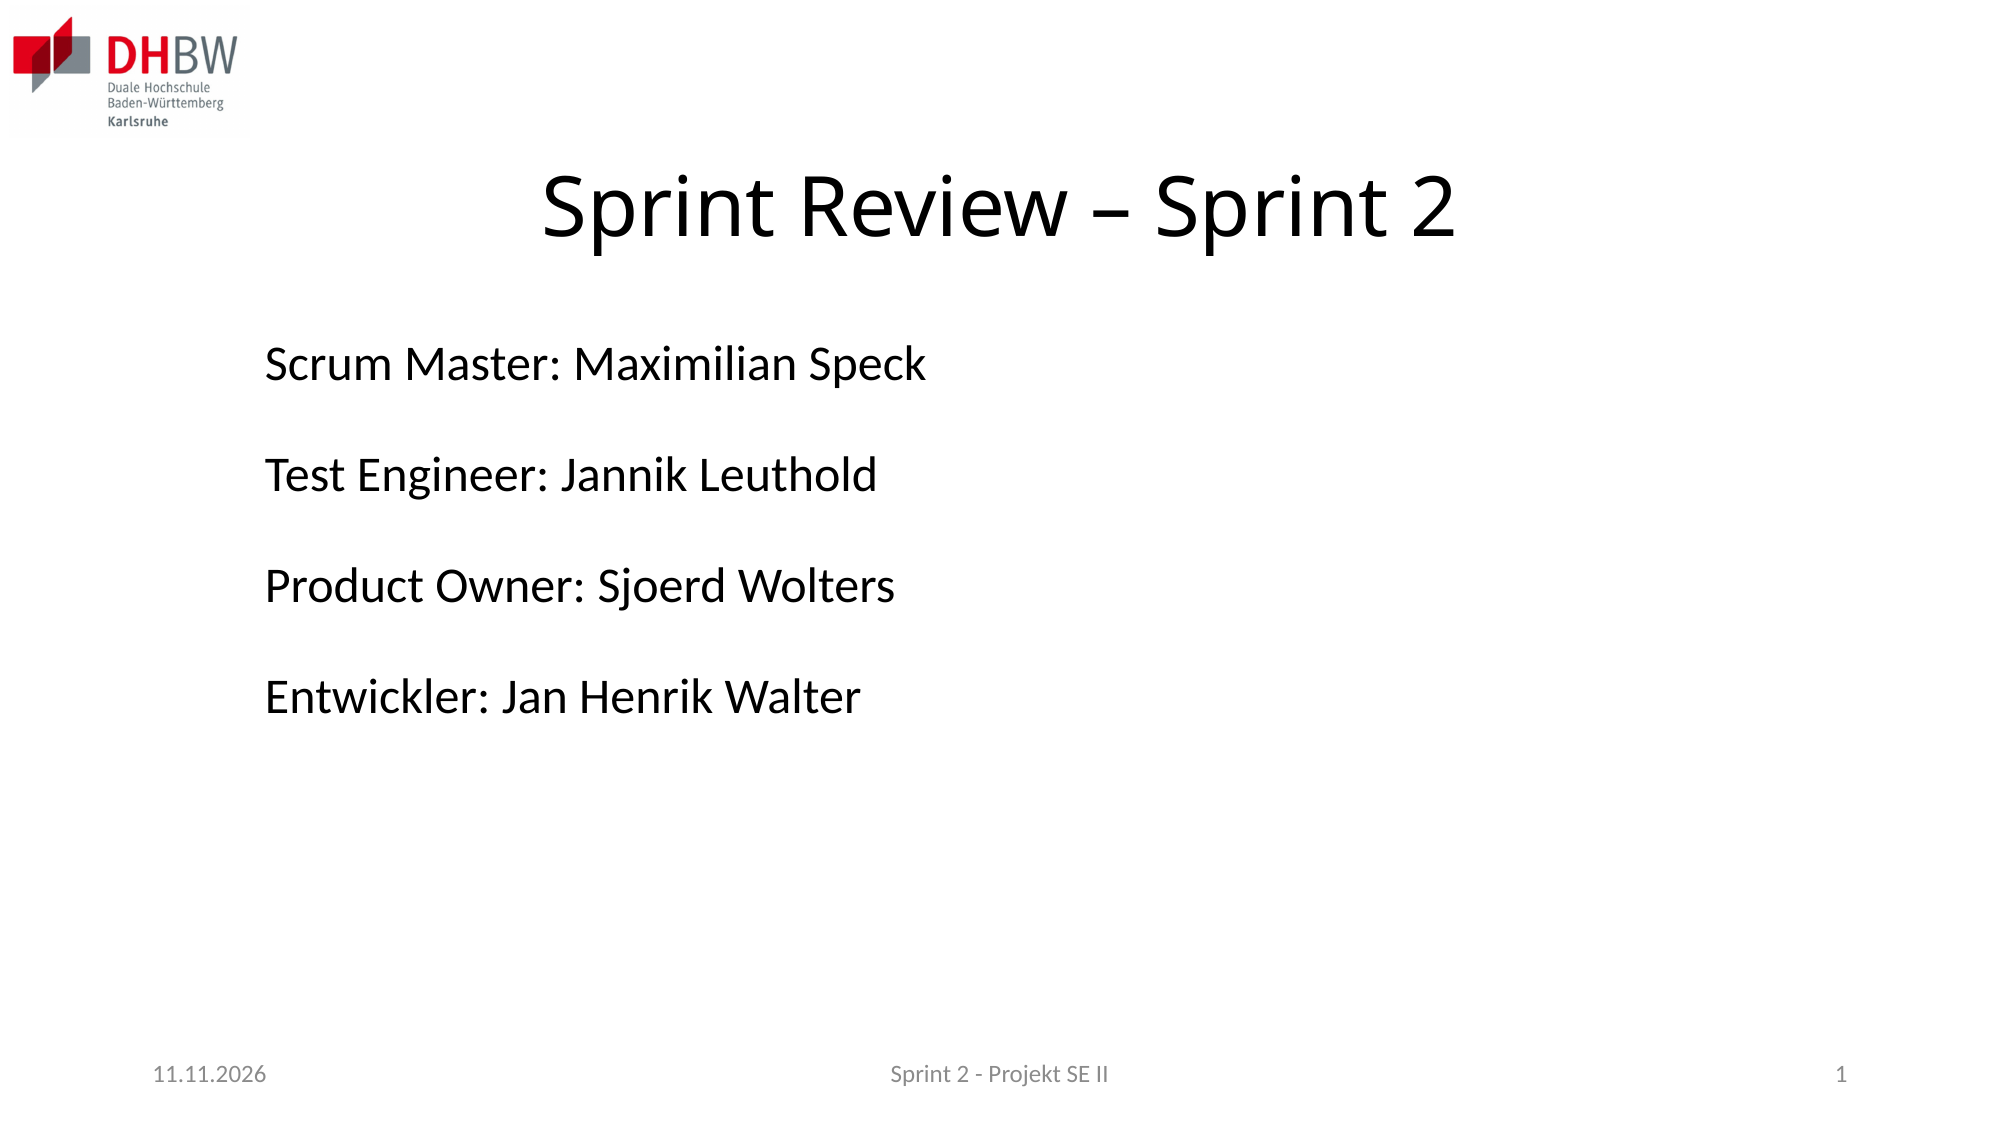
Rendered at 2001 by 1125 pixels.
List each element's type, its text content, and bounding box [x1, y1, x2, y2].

subtitle Scrum Master: Maximilian Speck Test Engineer: Jannik Leuthold Product Owner: Sjoerd Wolters Entwickler: Jan Henrik Walter [249, 293, 1750, 863]
title Sprint Review – Sprint 2 [249, 142, 1750, 263]
slide_number 1 [1412, 1042, 1863, 1103]
picture [9, 5, 250, 138]
footer Sprint 2 - Projekt SE II [662, 1042, 1338, 1103]
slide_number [137, 1042, 588, 1103]
